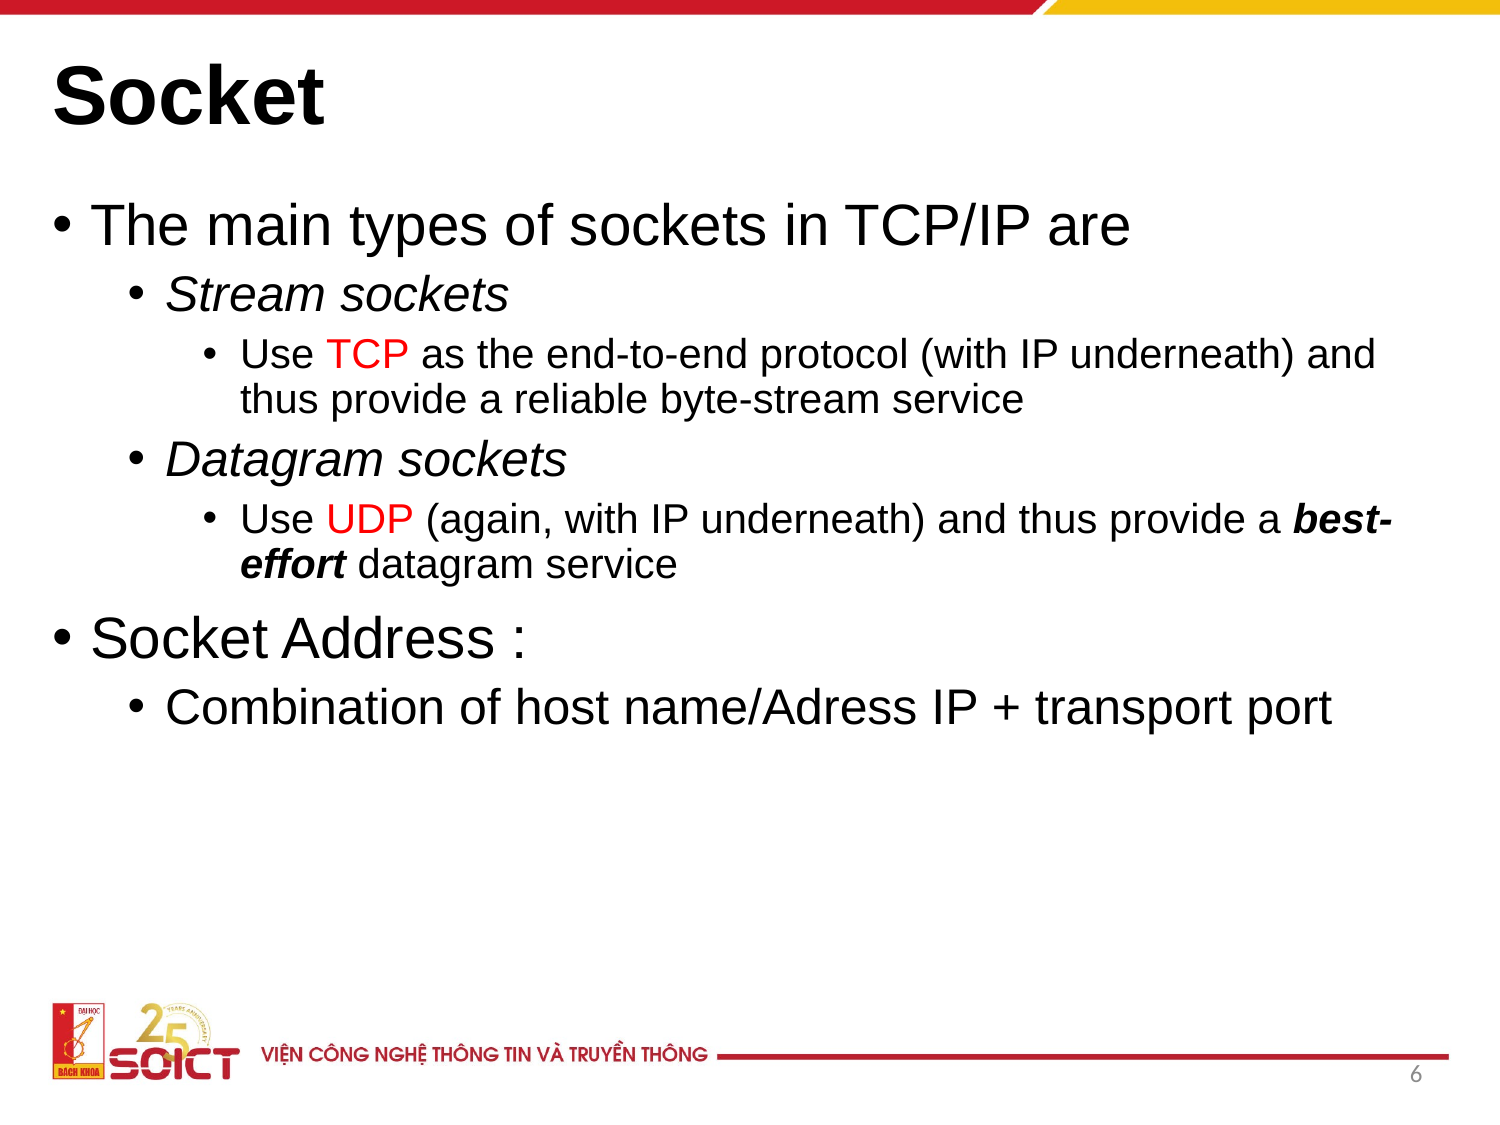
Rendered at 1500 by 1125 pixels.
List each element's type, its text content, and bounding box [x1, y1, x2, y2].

list The main types of sockets in TCP/IP are Stream sockets Use TCP as the end-to-end protocol (with IP underneath) and thus provide a reliable byte-stream service Datagram sockets Use UDP (again, with IP underneath) and thus provide a best-effort datagram service Socket Address : Combination of host name/Adress IP + transport port [37, 187, 1438, 1014]
slide_number 6 [1059, 1042, 1438, 1103]
title Socket [37, 20, 1438, 175]
picture [0, 0, 1500, 1125]
